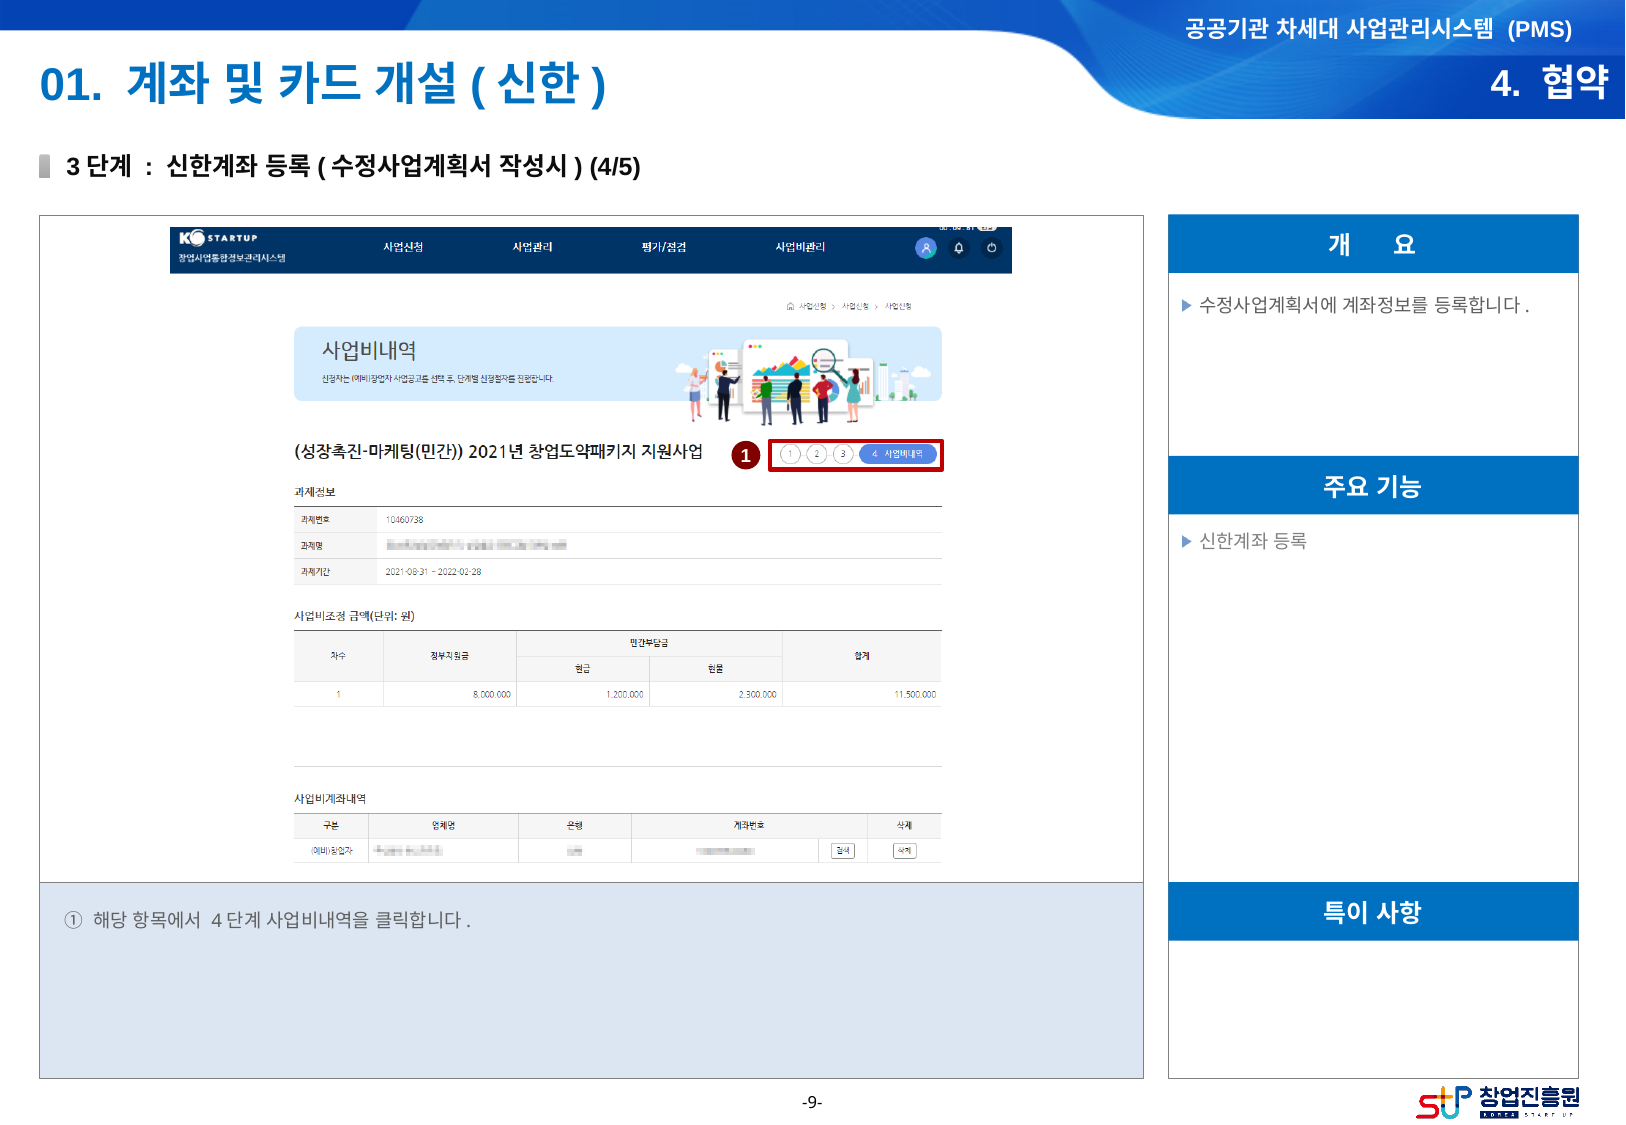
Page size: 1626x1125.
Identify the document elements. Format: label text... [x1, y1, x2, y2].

text_box 4. 협약 [1267, 51, 1625, 111]
text_box 수정사업계획서에 계좌정보를 등록합니다. [1166, 275, 1581, 324]
text_box 01. 계좌 및 카드 개설(신한) [24, 47, 622, 117]
text_box ① 해당 항목에서 4단계 사업비내역을 클릭합니다. [49, 889, 1133, 939]
picture [1181, 534, 1192, 548]
text_box 3단계 : 신한계좌 등록(수정사업계획서 작성시) (4/5) [51, 143, 1530, 188]
picture [1416, 1086, 1579, 1119]
picture [0, 0, 1625, 119]
picture [170, 227, 1012, 874]
picture [1181, 298, 1192, 312]
text_box 신한계좌 등록 [1166, 511, 1581, 560]
